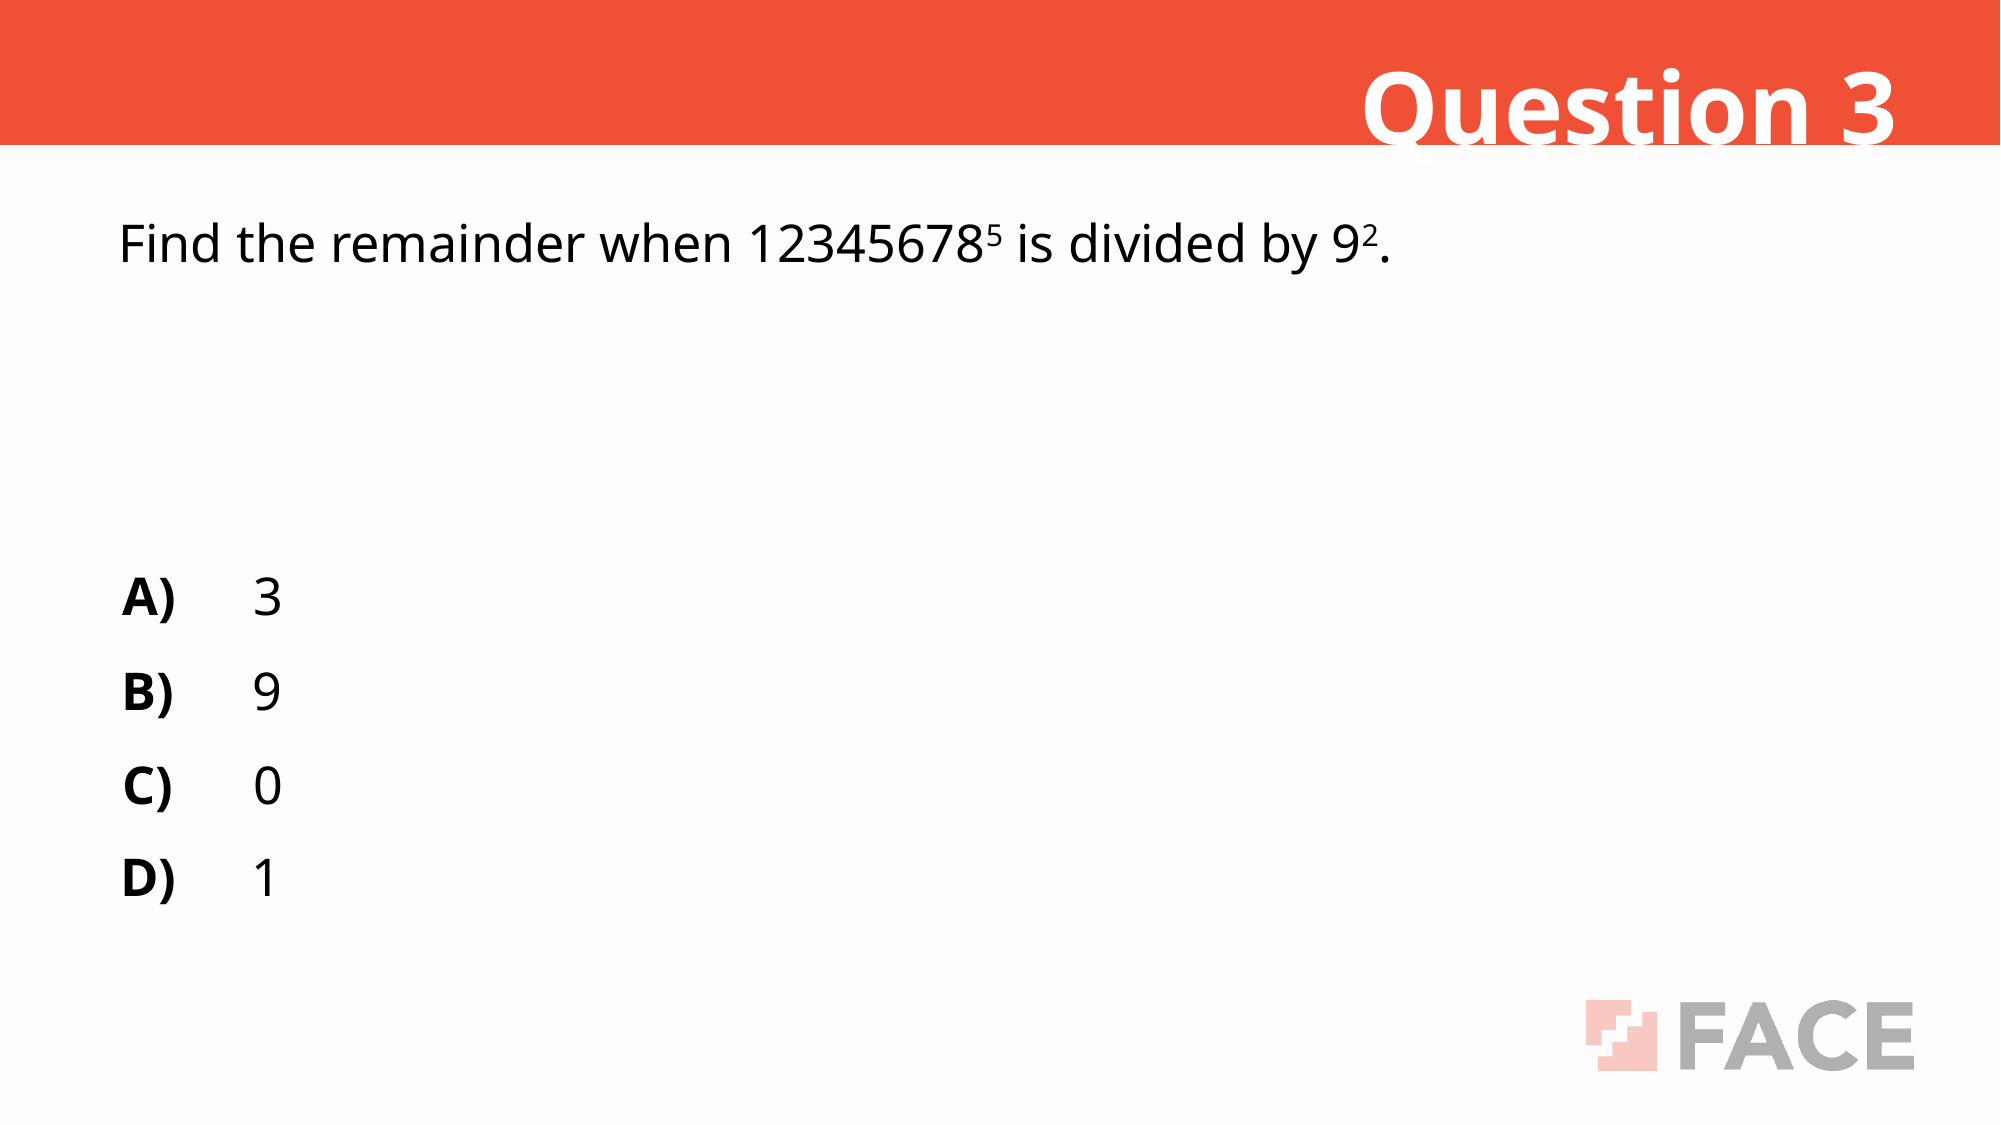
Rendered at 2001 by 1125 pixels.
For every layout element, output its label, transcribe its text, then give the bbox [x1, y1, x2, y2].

text_box A) [107, 525, 223, 634]
text_box [0, 0, 2000, 147]
text_box C) [107, 713, 223, 823]
text_box 0 [238, 713, 1896, 823]
picture [1586, 1000, 1914, 1072]
text_box 9 [237, 619, 1894, 728]
text_box Question 3 [638, 37, 1914, 173]
text_box 1 [236, 806, 1893, 915]
text_box D) [105, 806, 220, 915]
text_box B) [106, 619, 221, 728]
text_box Find the remainder when 123456785 is divided by 92. [103, 203, 1893, 281]
text_box 3 [238, 525, 1896, 634]
